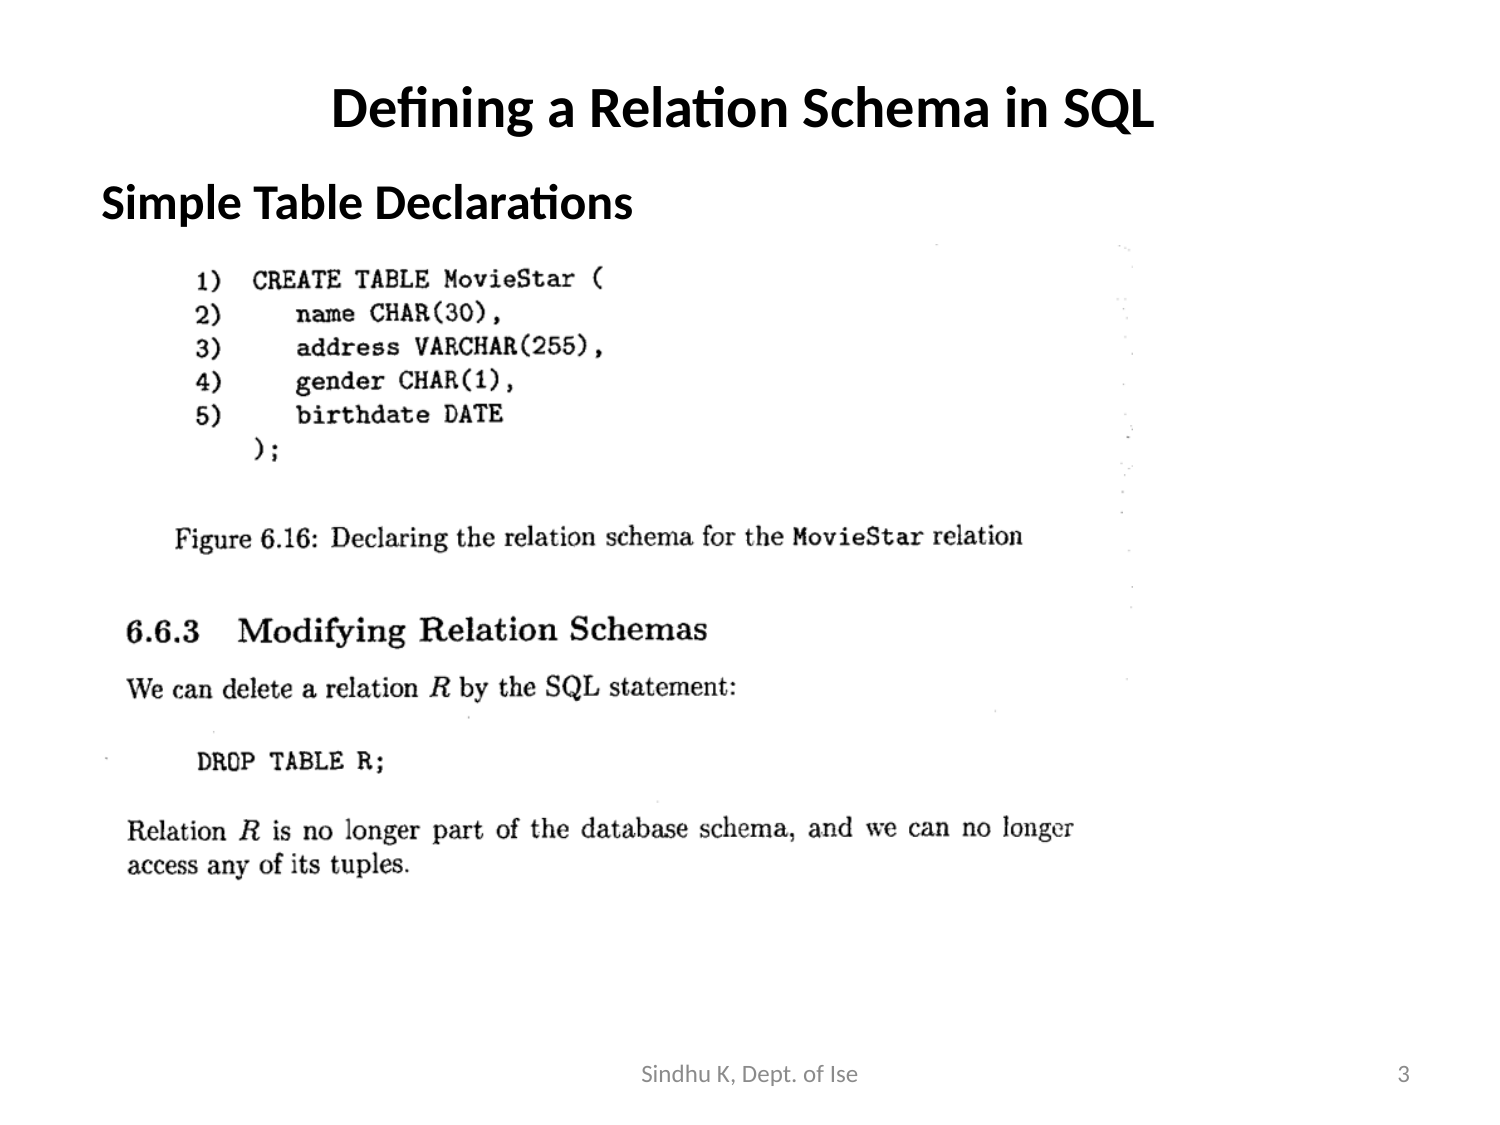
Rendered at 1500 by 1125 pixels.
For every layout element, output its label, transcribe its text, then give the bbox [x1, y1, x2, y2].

picture [74, 244, 1133, 881]
footer Sindhu K, Dept. of Ise [512, 1042, 988, 1103]
list Simple Table Declarations [75, 162, 1425, 984]
title Defining a Relation Schema in SQL [75, 45, 1413, 162]
slide_number 3 [1074, 1042, 1425, 1103]
